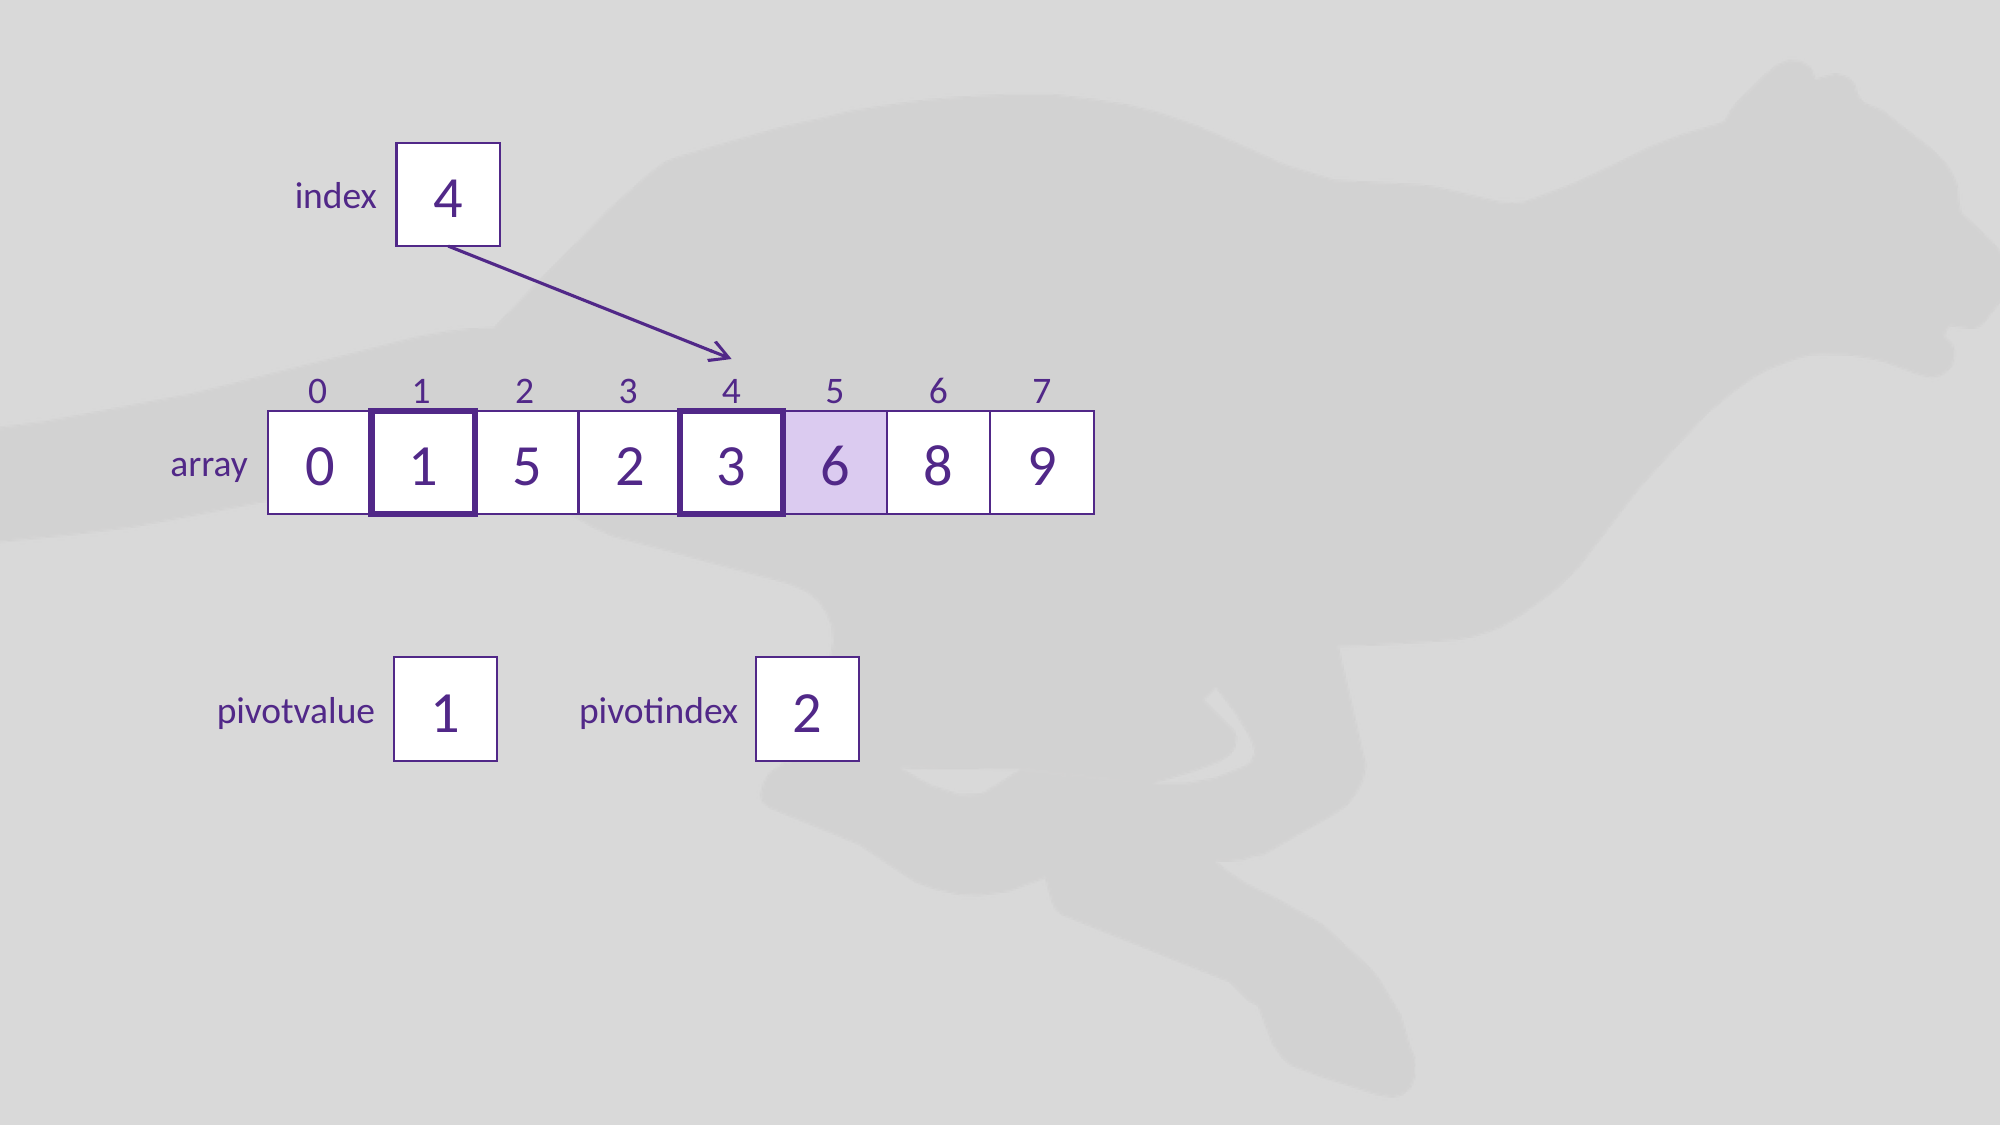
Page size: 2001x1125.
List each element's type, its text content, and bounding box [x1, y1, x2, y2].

text_box 4 [395, 142, 501, 247]
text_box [448, 246, 732, 359]
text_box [155, 358, 1094, 515]
text_box 2 [755, 656, 860, 762]
text_box index [204, 164, 392, 224]
text_box pivotindex [564, 678, 754, 739]
text_box 1 [393, 656, 498, 762]
text_box pivotvalue [202, 678, 391, 739]
